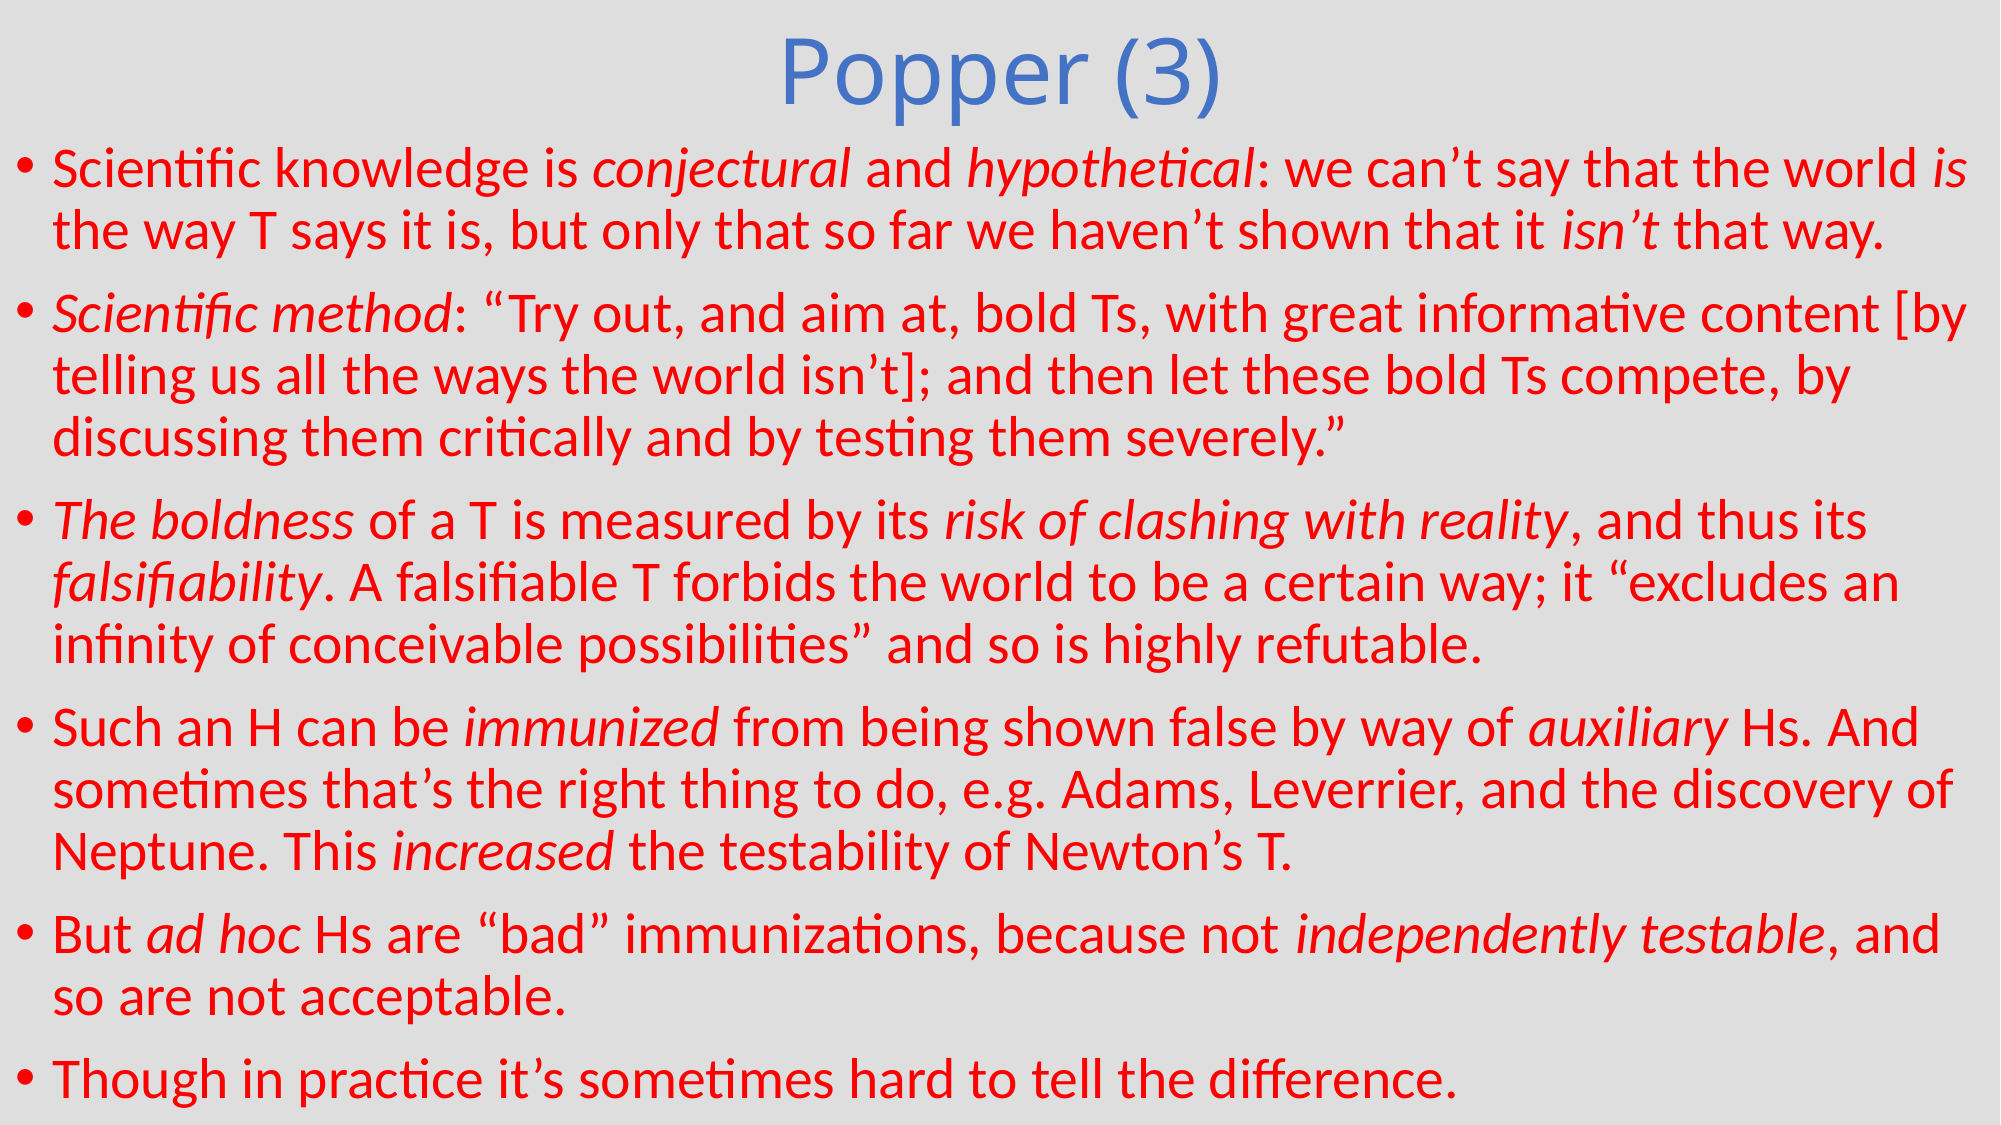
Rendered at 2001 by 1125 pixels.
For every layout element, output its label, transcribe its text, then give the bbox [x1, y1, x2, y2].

list Scientific knowledge is conjectural and hypothetical: we can’t say that the world is the way T says it is, but only that so far we haven’t shown that it isn’t that way. Scientific method: “Try out, and aim at, bold Ts, with great informative content [by telling us all the ways the world isn’t]; and then let these bold Ts compete, by discussing them critically and by testing them severely.” The boldness of a T is measured by its risk of clashing with reality, and thus its falsifiability. A falsifiable T forbids the world to be a certain way; it “excludes an infinity of conceivable possibilities” and so is highly refutable. Such an H can be immunized from being shown false by way of auxiliary Hs. And sometimes that’s the right thing to do, e.g. Adams, Leverrier, and the discovery of Neptune. This increased the testability of Newton’s T. But ad hoc Hs are “bad” immunizations, because not independently testable, and so are not acceptable. Though in practice it’s sometimes hard to tell the difference. [0, 129, 2000, 1125]
title Popper (3) [0, 0, 2000, 129]
